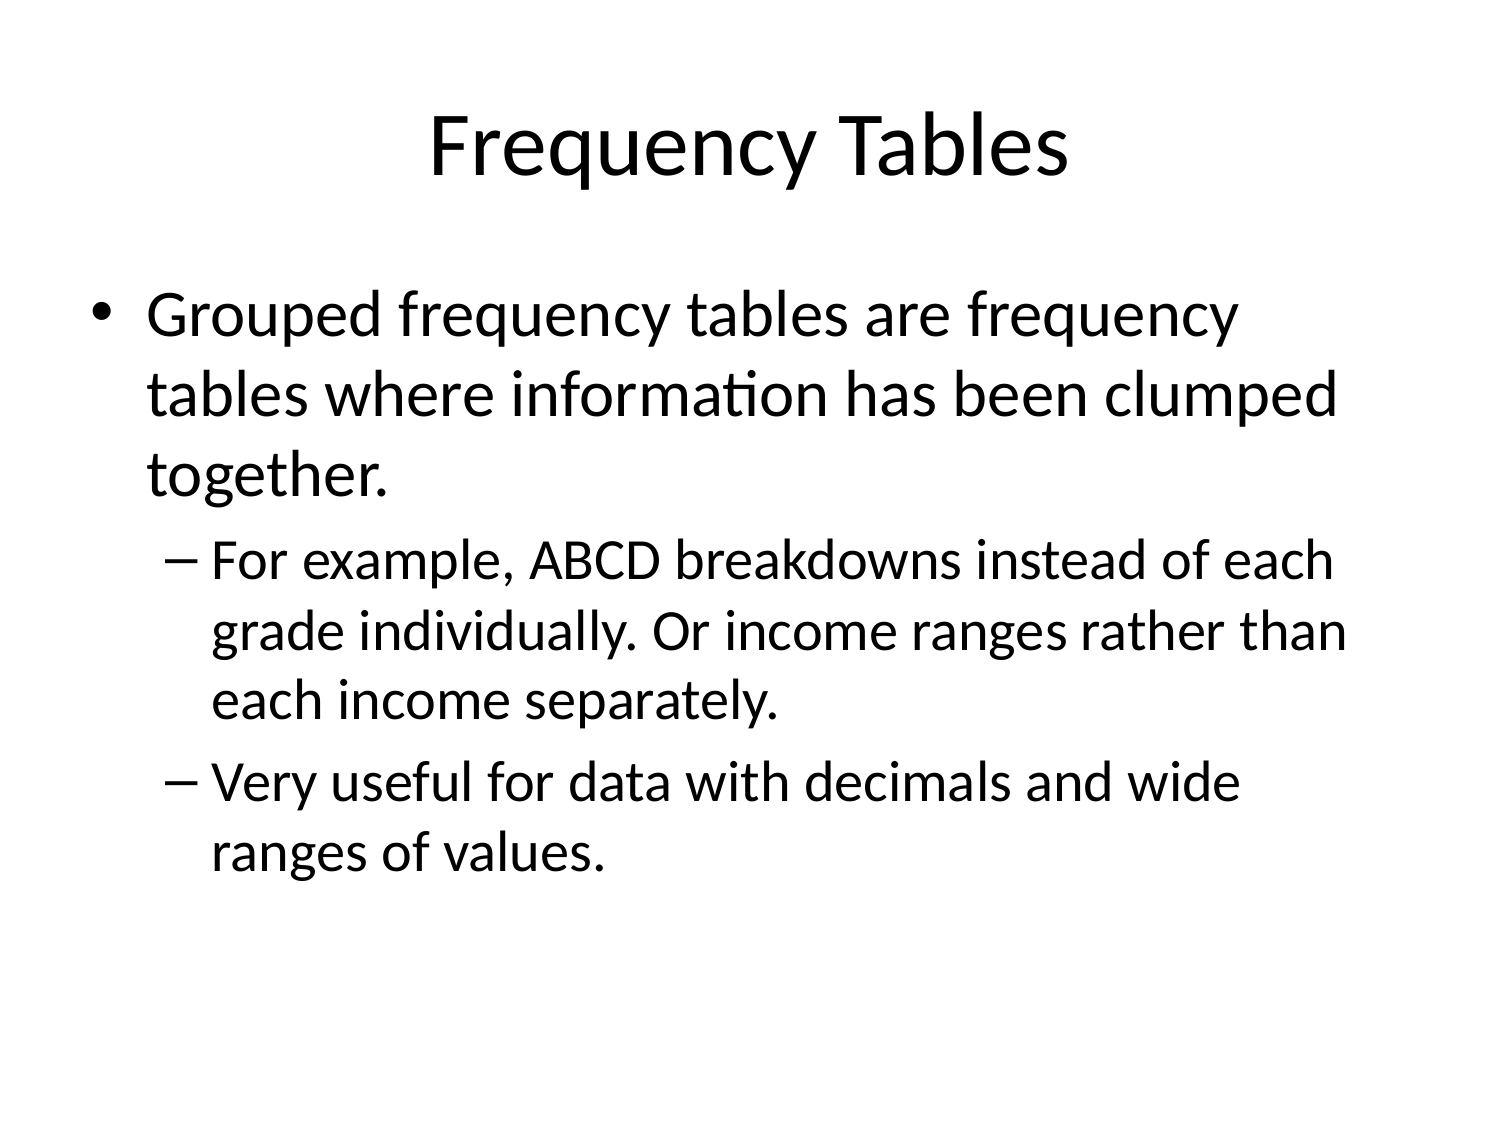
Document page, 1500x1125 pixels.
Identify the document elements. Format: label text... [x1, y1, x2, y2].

title Frequency Tables [75, 45, 1425, 233]
list Grouped frequency tables are frequency tables where information has been clumped together. For example, ABCD breakdowns instead of each grade individually. Or income ranges rather than each income separately. Very useful for data with decimals and wide ranges of values. [75, 262, 1425, 1005]
